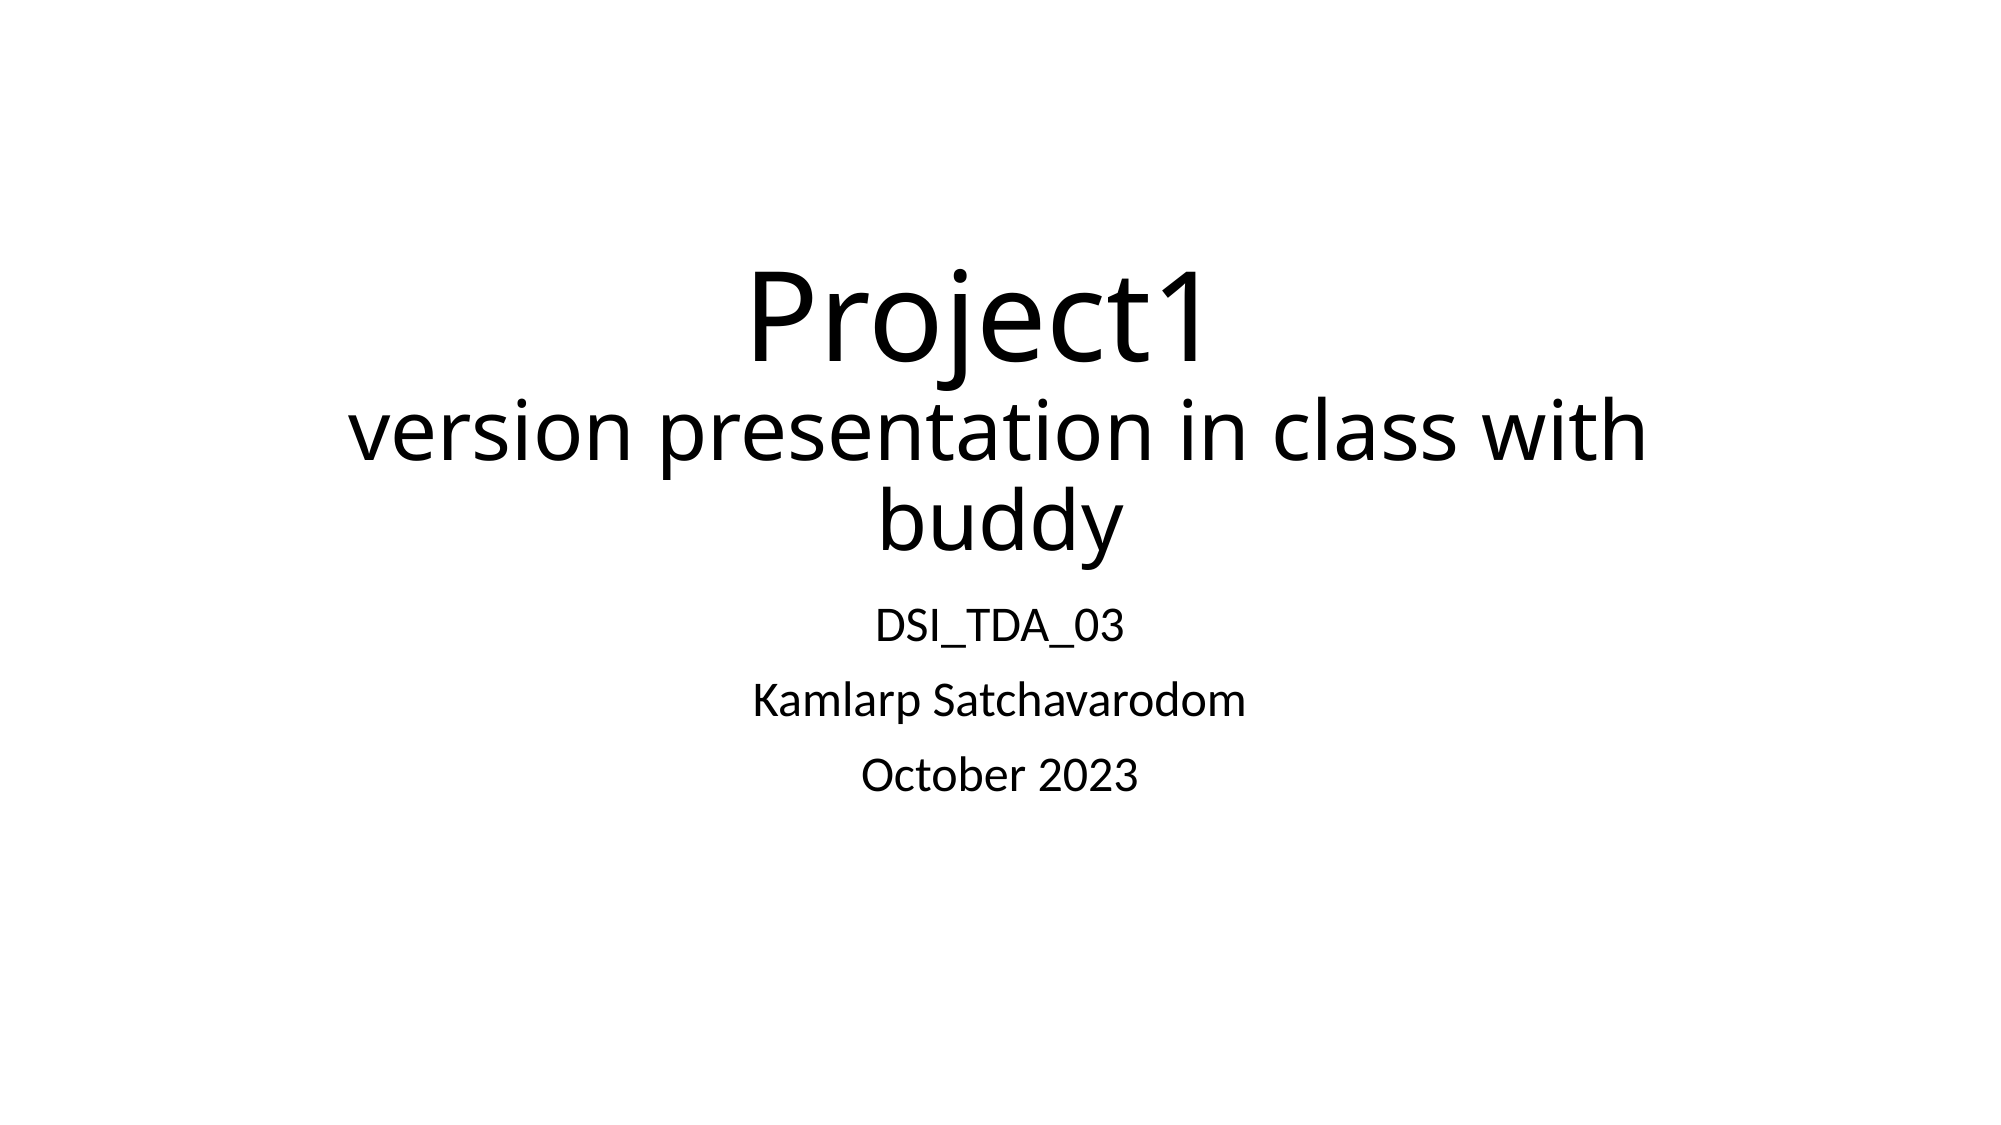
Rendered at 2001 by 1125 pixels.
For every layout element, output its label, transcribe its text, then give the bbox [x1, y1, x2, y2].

title Project1 version presentation in class with buddy [249, 184, 1750, 576]
subtitle DSI_TDA_03 Kamlarp Satchavarodom October 2023 [249, 590, 1750, 863]
